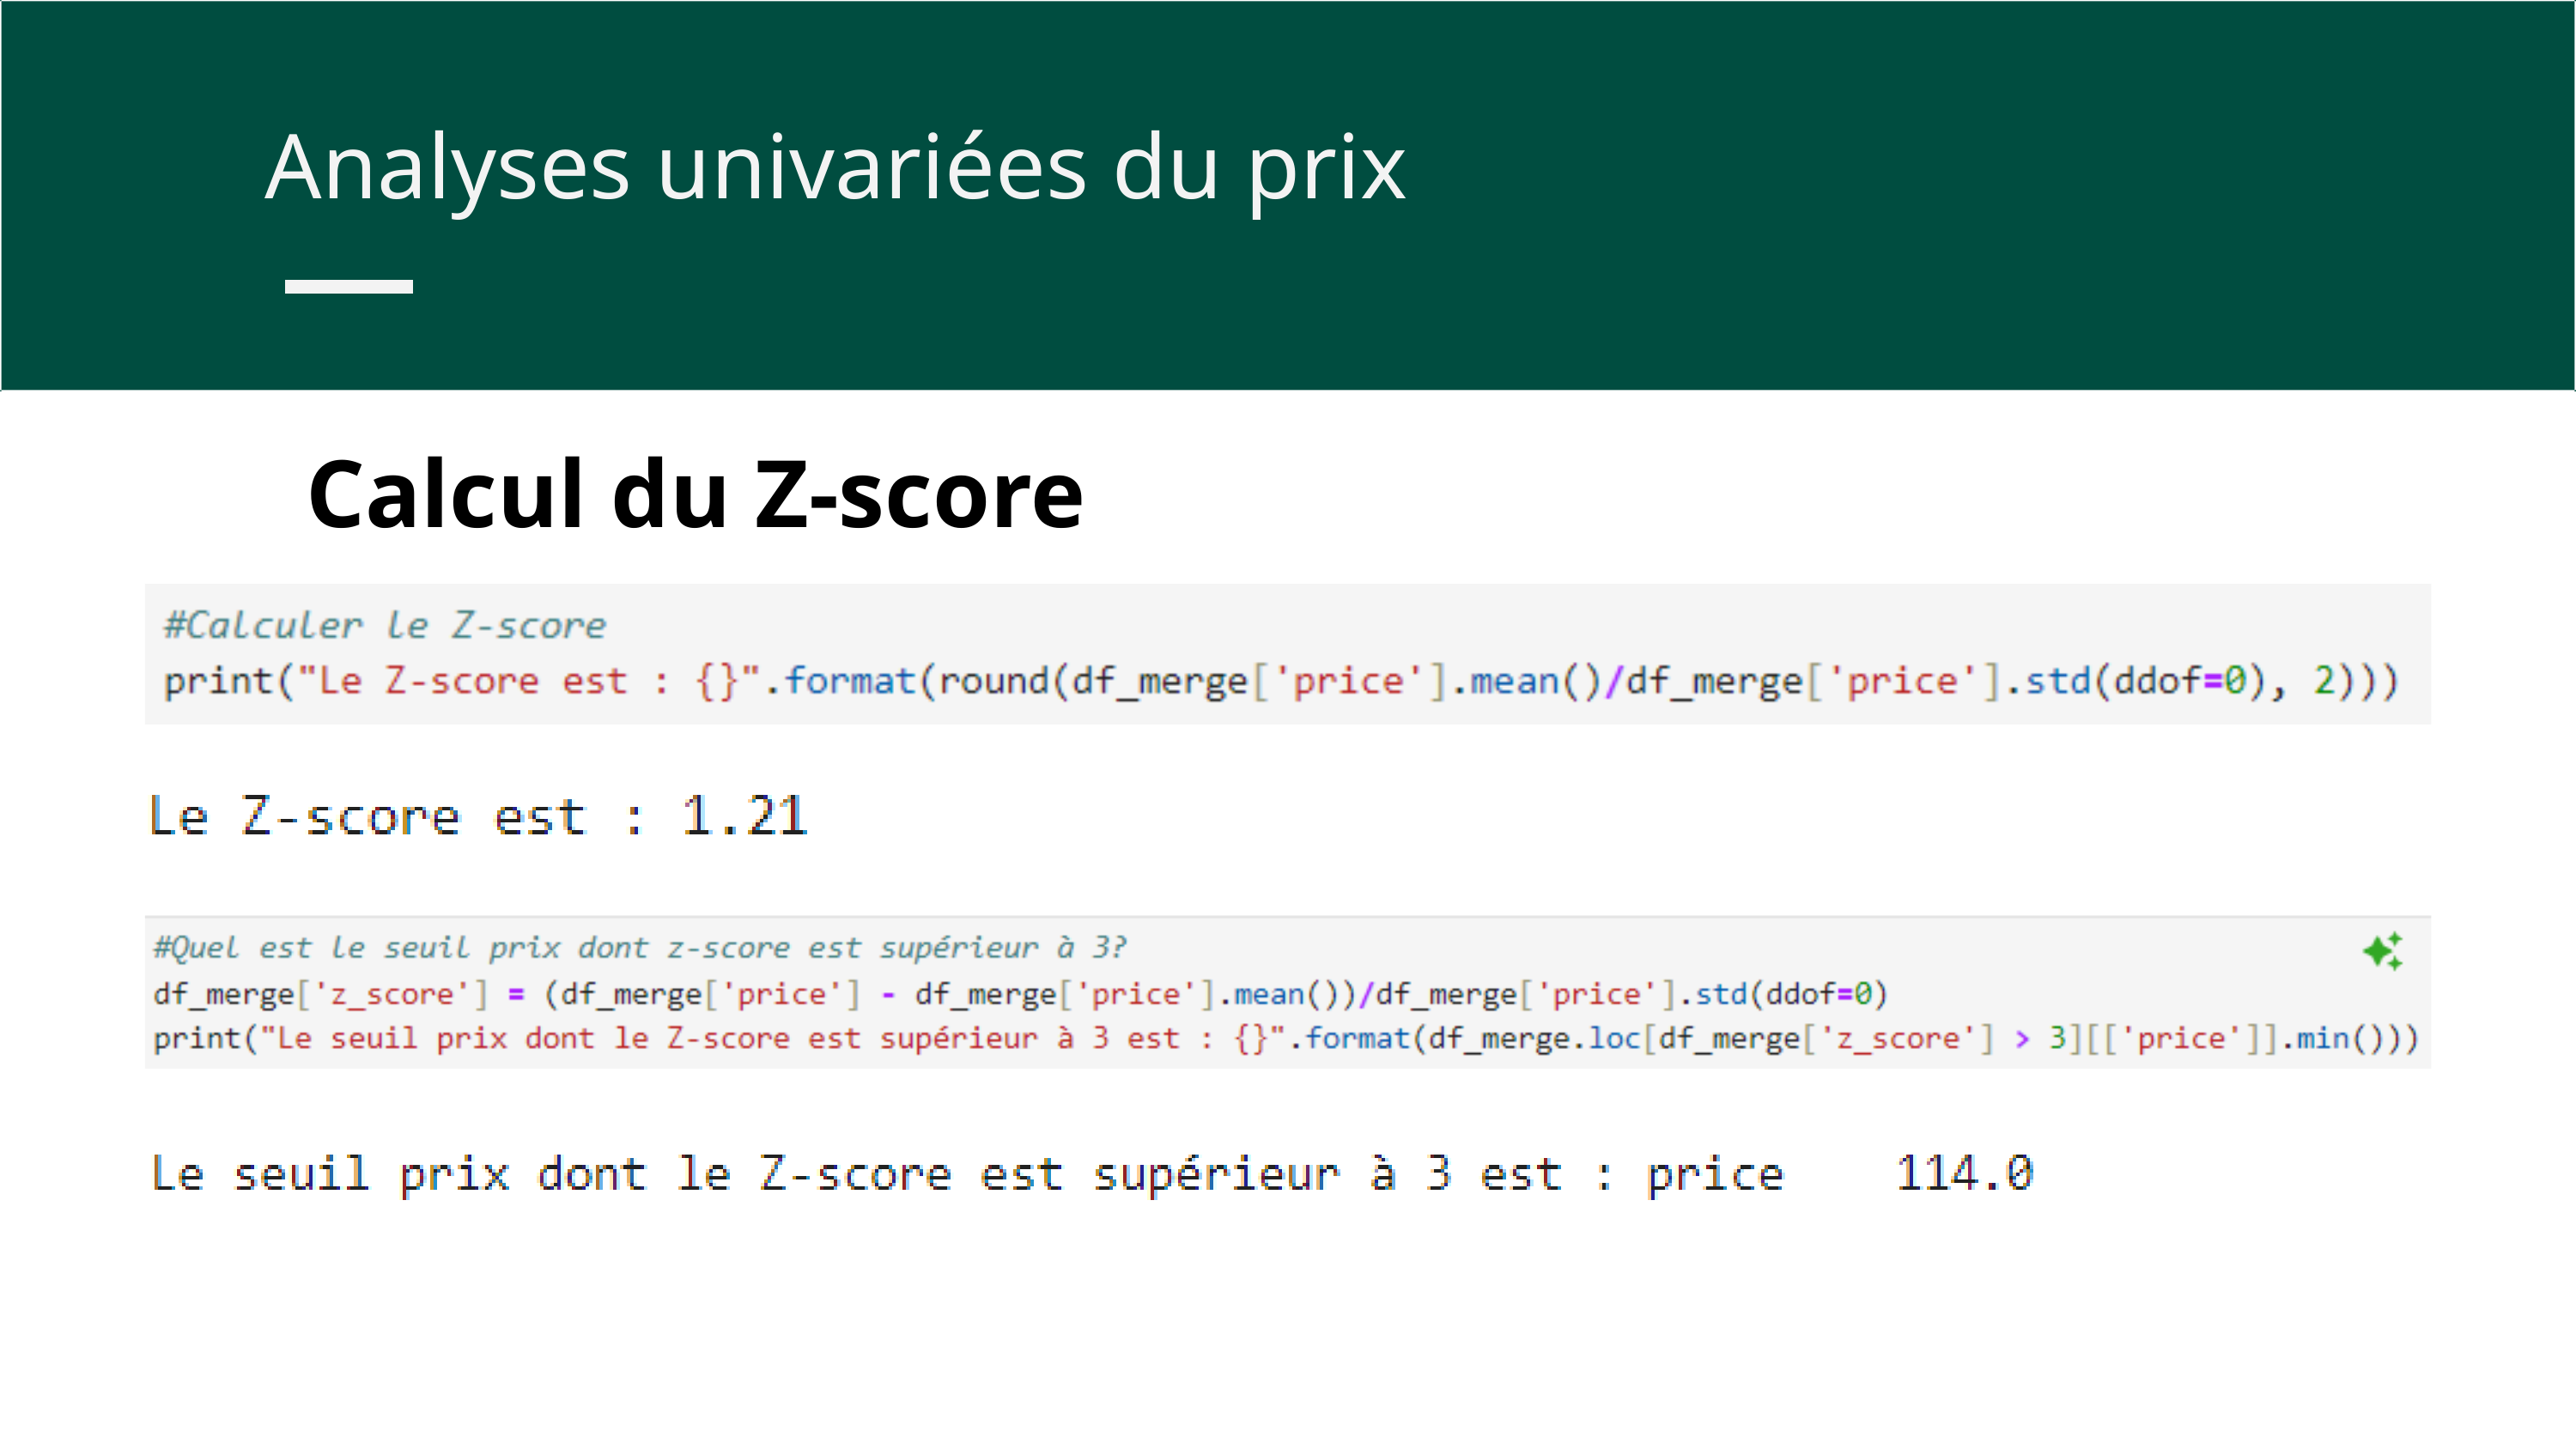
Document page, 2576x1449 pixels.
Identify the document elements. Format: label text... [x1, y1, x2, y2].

text_box [144, 914, 2432, 1069]
text_box [144, 584, 2432, 724]
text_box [0, 0, 2576, 393]
text_box Calcul du Z-score [264, 415, 1127, 546]
text_box [144, 1128, 2055, 1208]
text_box [144, 760, 827, 878]
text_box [284, 279, 413, 294]
